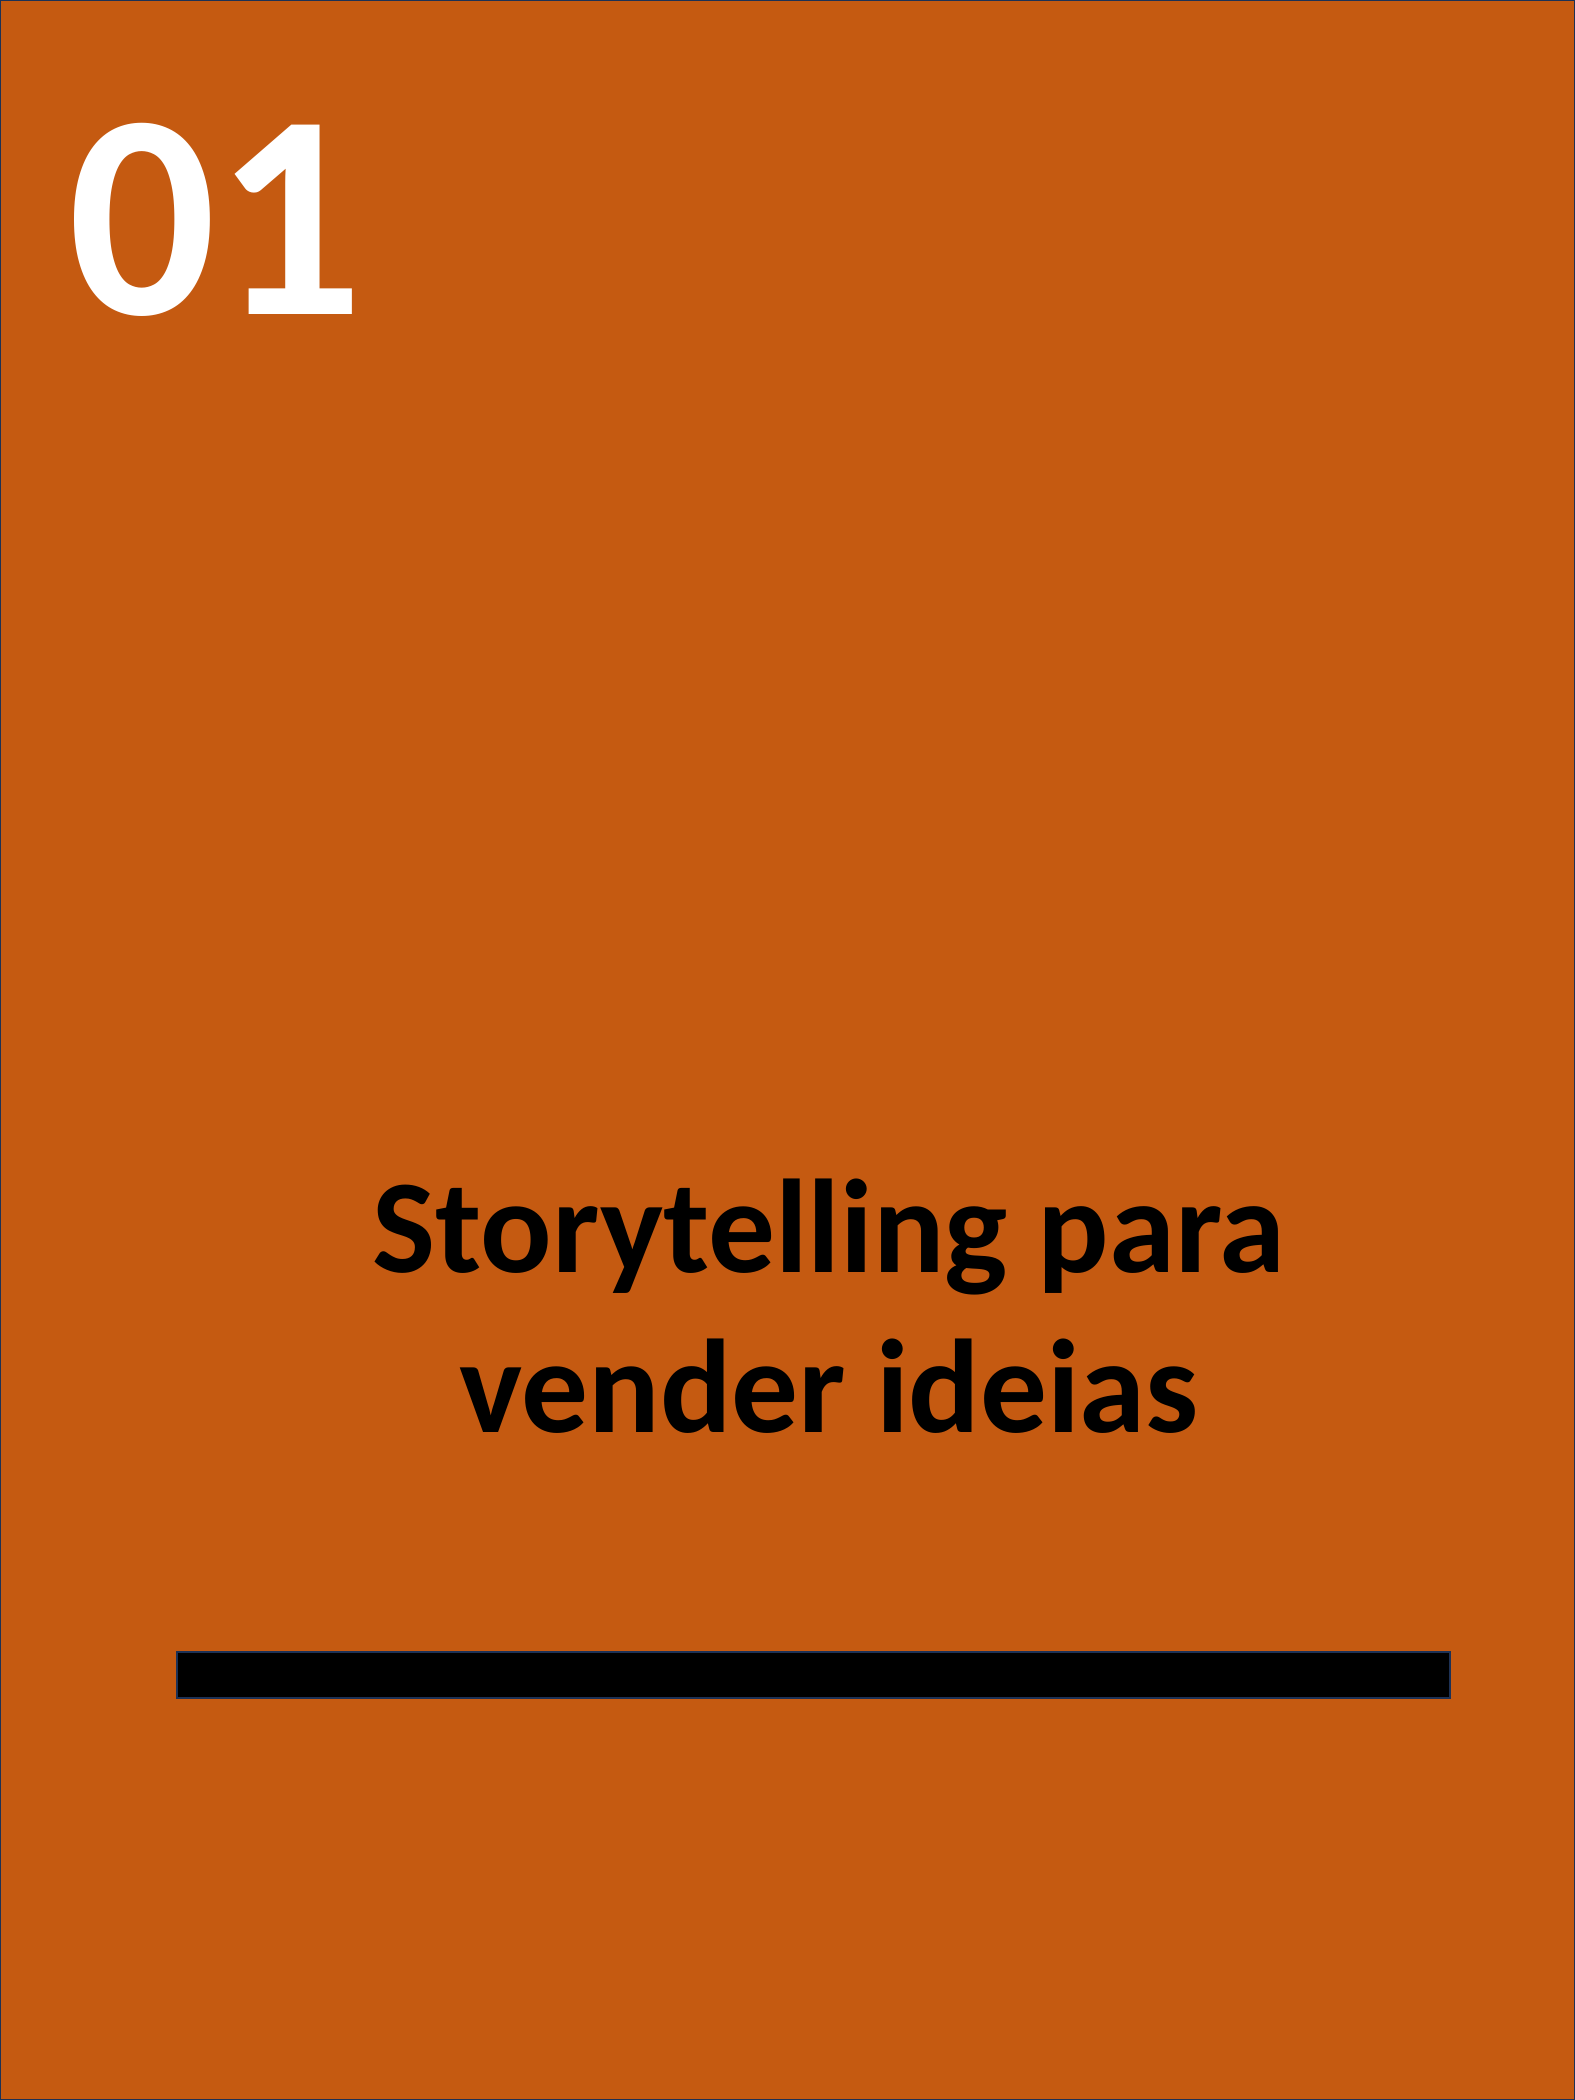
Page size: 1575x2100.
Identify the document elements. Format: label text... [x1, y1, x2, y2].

text_box [0, 0, 1575, 2100]
text_box [176, 1651, 1451, 1699]
text_box 01 [53, 15, 456, 561]
text_box Storytelling para vender ideias [254, 1131, 1405, 1512]
